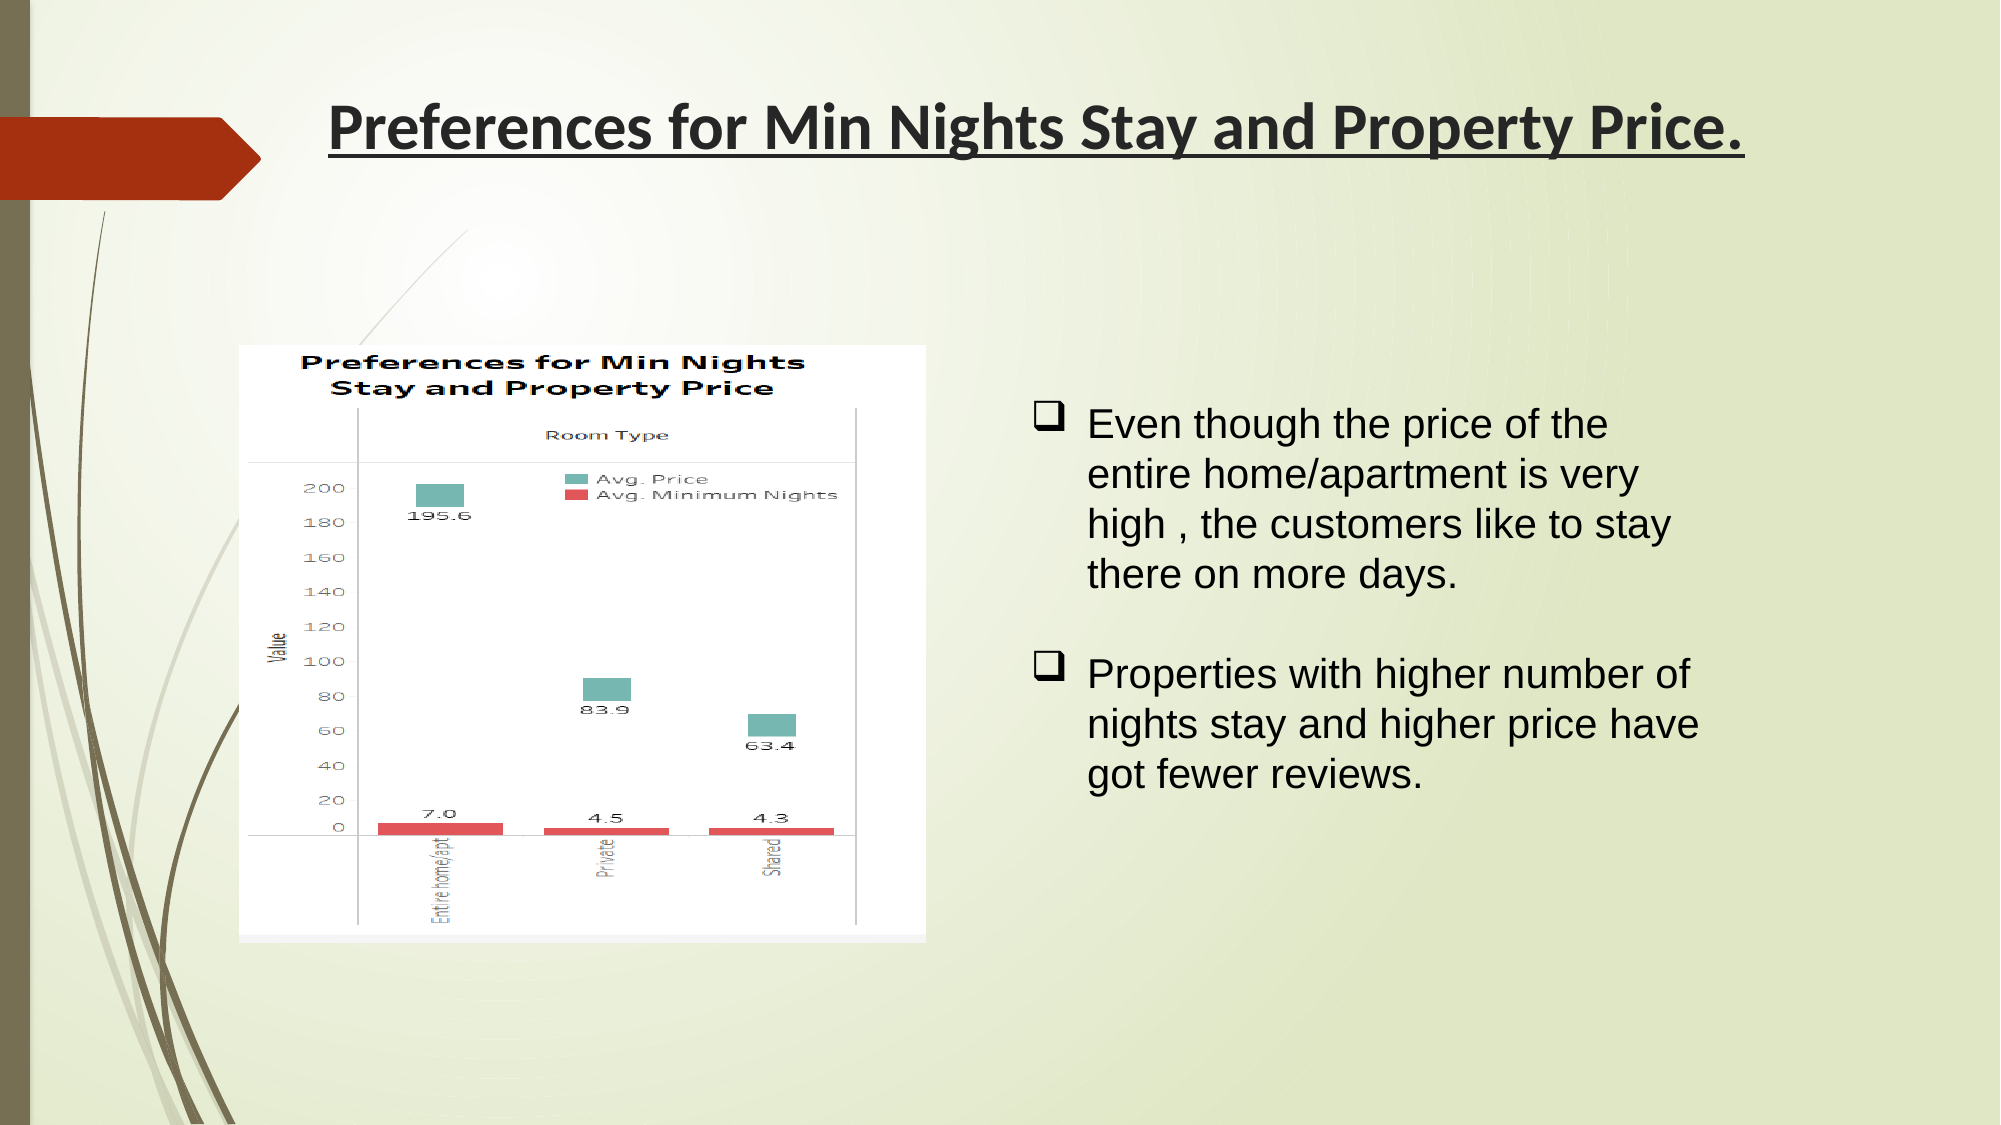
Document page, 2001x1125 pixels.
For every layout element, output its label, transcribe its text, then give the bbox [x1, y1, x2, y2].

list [239, 345, 927, 943]
title Preferences for Min Nights Stay and Property Price. [313, 74, 1900, 179]
text_box Even though the price of the entire home/apartment is very high , the customers like to stay there on more days. Properties with higher number of nights stay and higher price have got fewer reviews. [1015, 389, 1724, 895]
